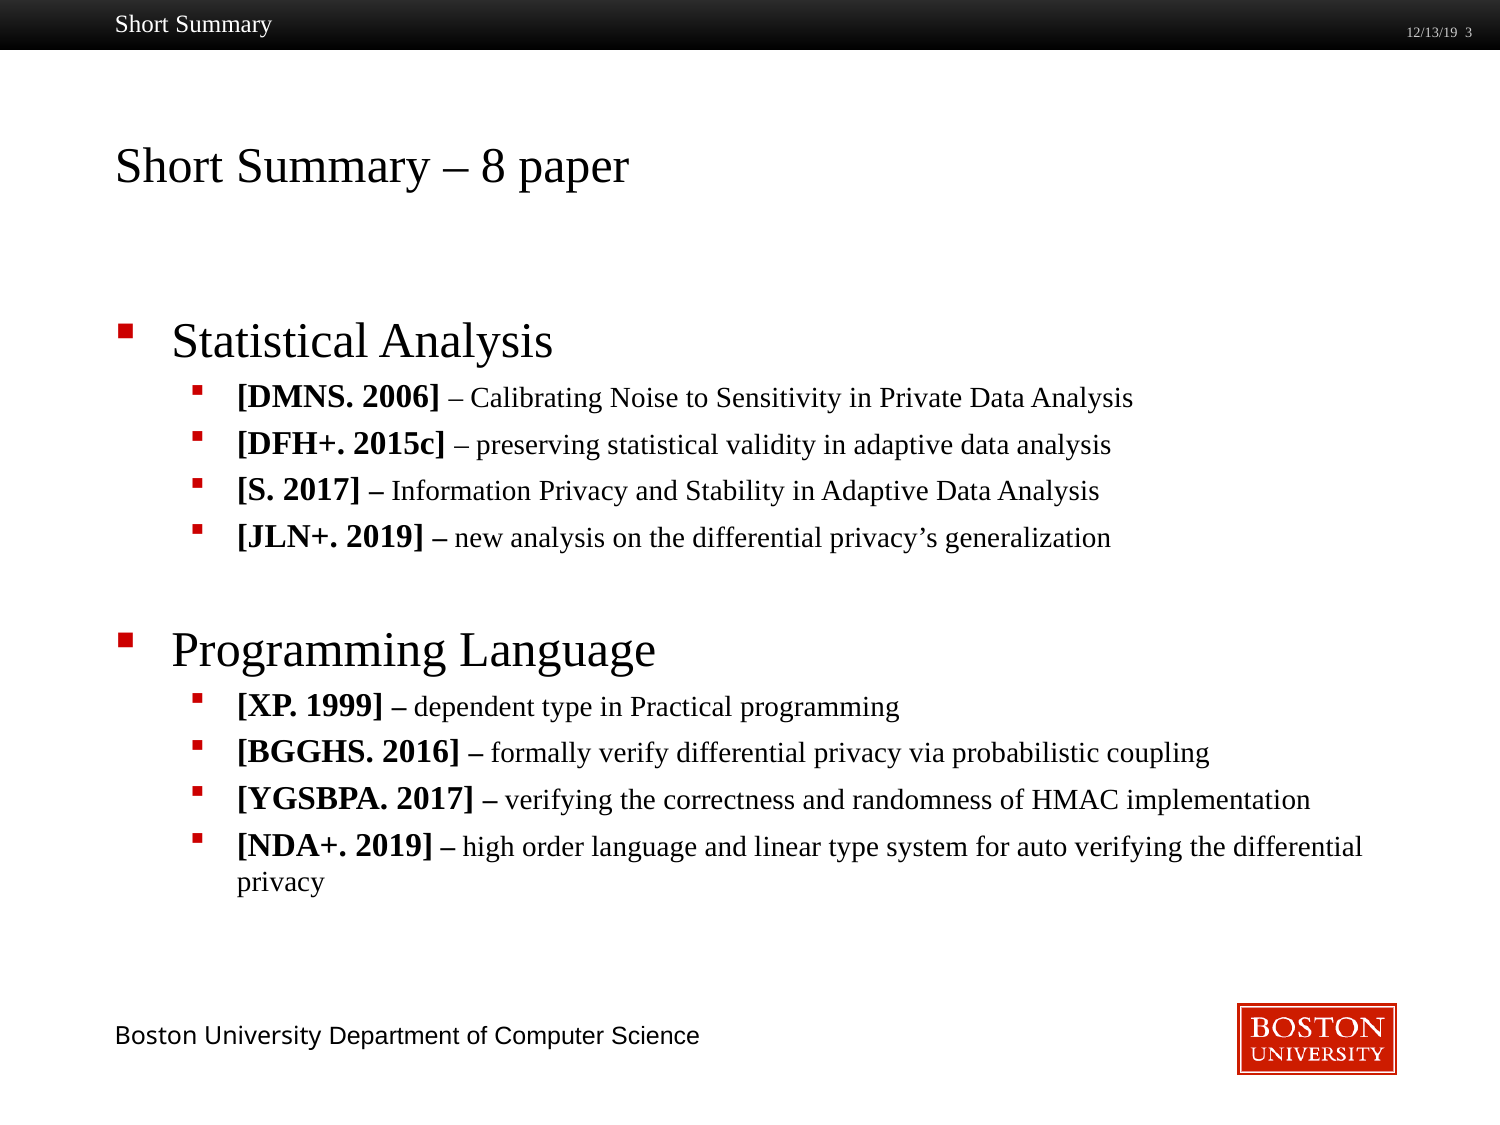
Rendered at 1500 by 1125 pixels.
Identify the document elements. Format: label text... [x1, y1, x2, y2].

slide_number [1312, 12, 1488, 50]
title Short Summary – 8 paper [99, 125, 1400, 238]
picture [1237, 1003, 1397, 1075]
list Statistical Analysis [DMNS. 2006] – Calibrating Noise to Sensitivity in Private Data Analysis [DFH+. 2015c] – preserving statistical validity in adaptive data analysis [S. 2017] – Information Privacy and Stability in Adaptive Data Analysis [JLN+. 2019] – new analysis on the differential privacy’s generalization Programming Language [XP. 1999] – dependent type in Practical programming [BGGHS. 2016] – formally verify differential privacy via probabilistic coupling [YGSBPA. 2017] – verifying the correctness and randomness of HMAC implementation [NDA+. 2019] – high order language and linear type system for auto verifying the differential privacy [99, 299, 1400, 963]
footer Short Summary [99, 0, 938, 50]
